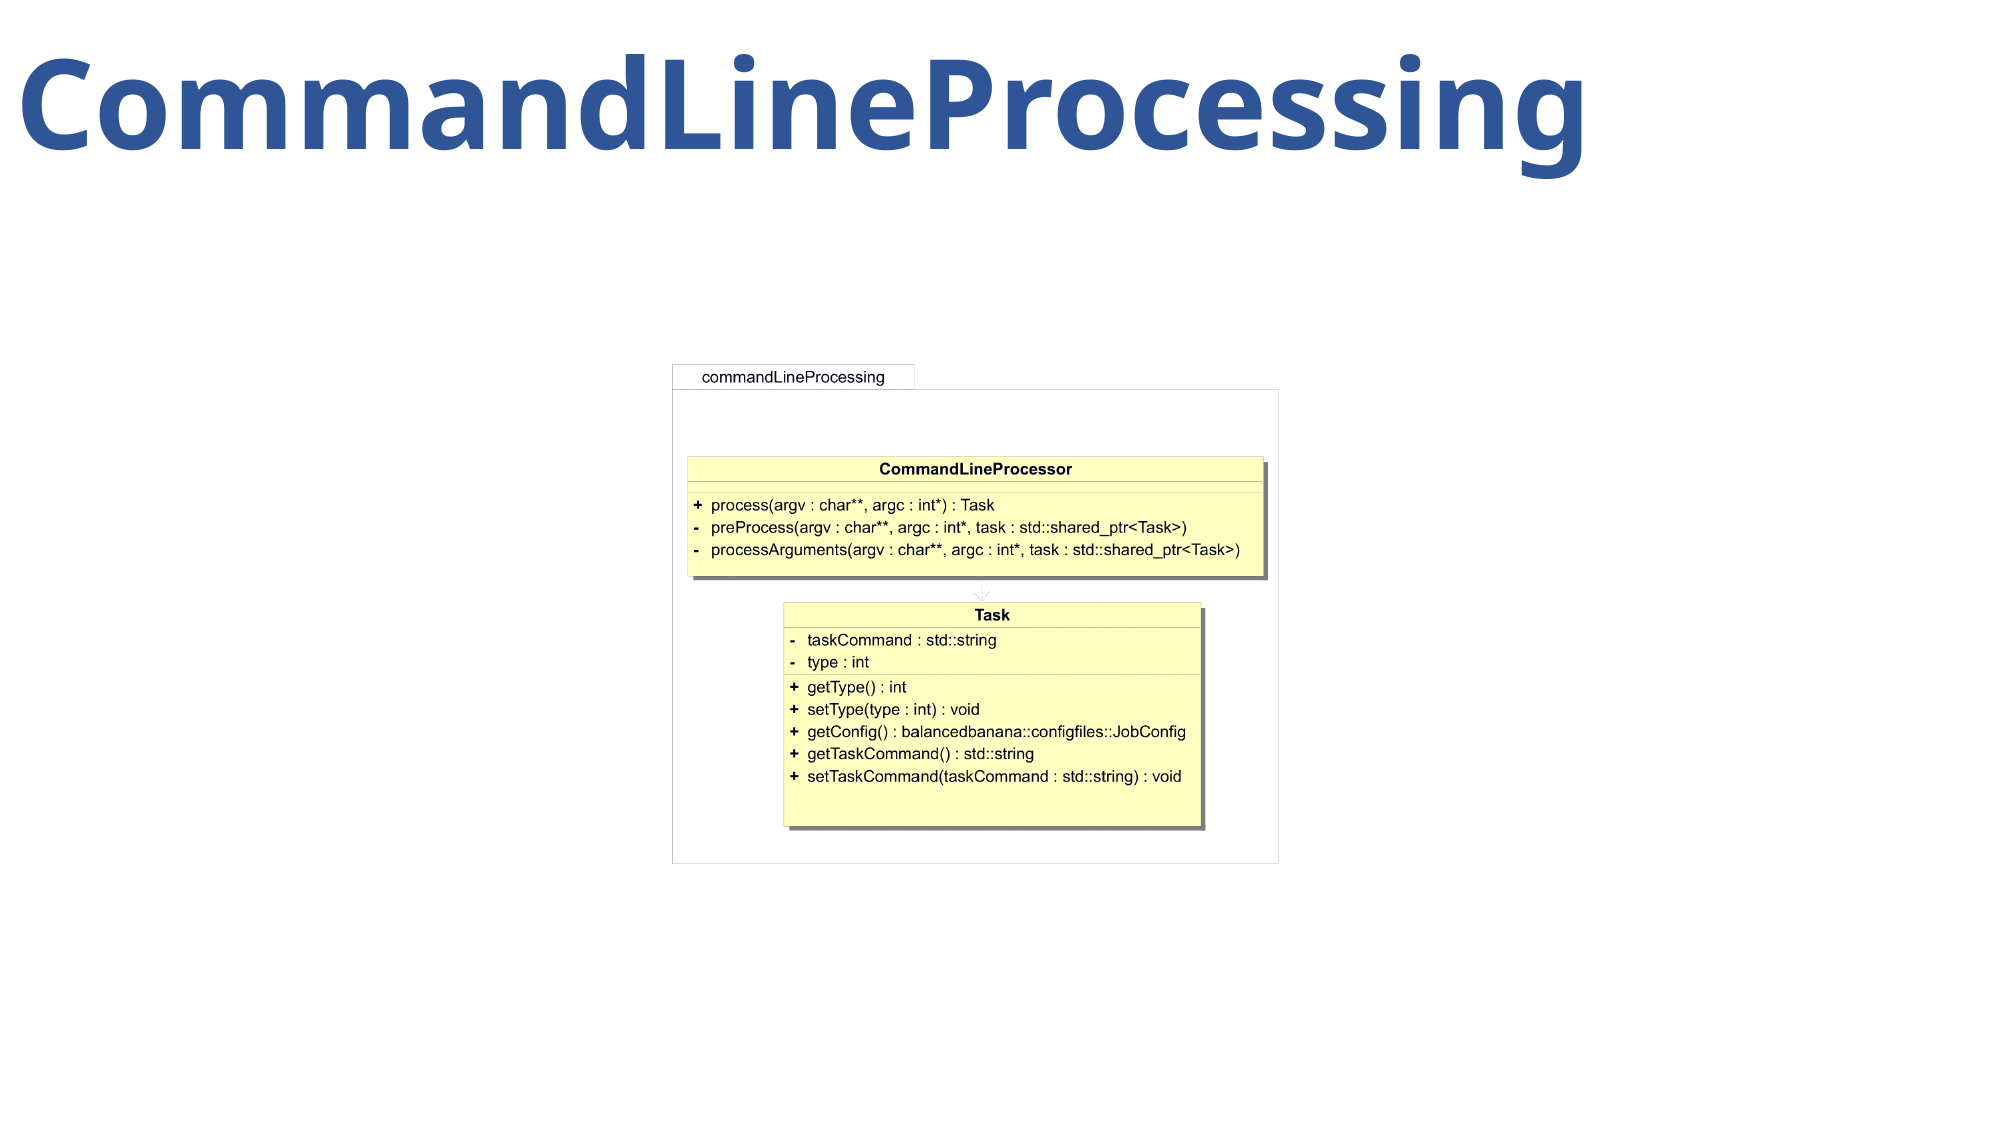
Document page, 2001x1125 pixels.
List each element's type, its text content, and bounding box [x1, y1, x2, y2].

picture [390, 310, 1430, 919]
title CommandLineProcessing [0, 0, 1725, 218]
